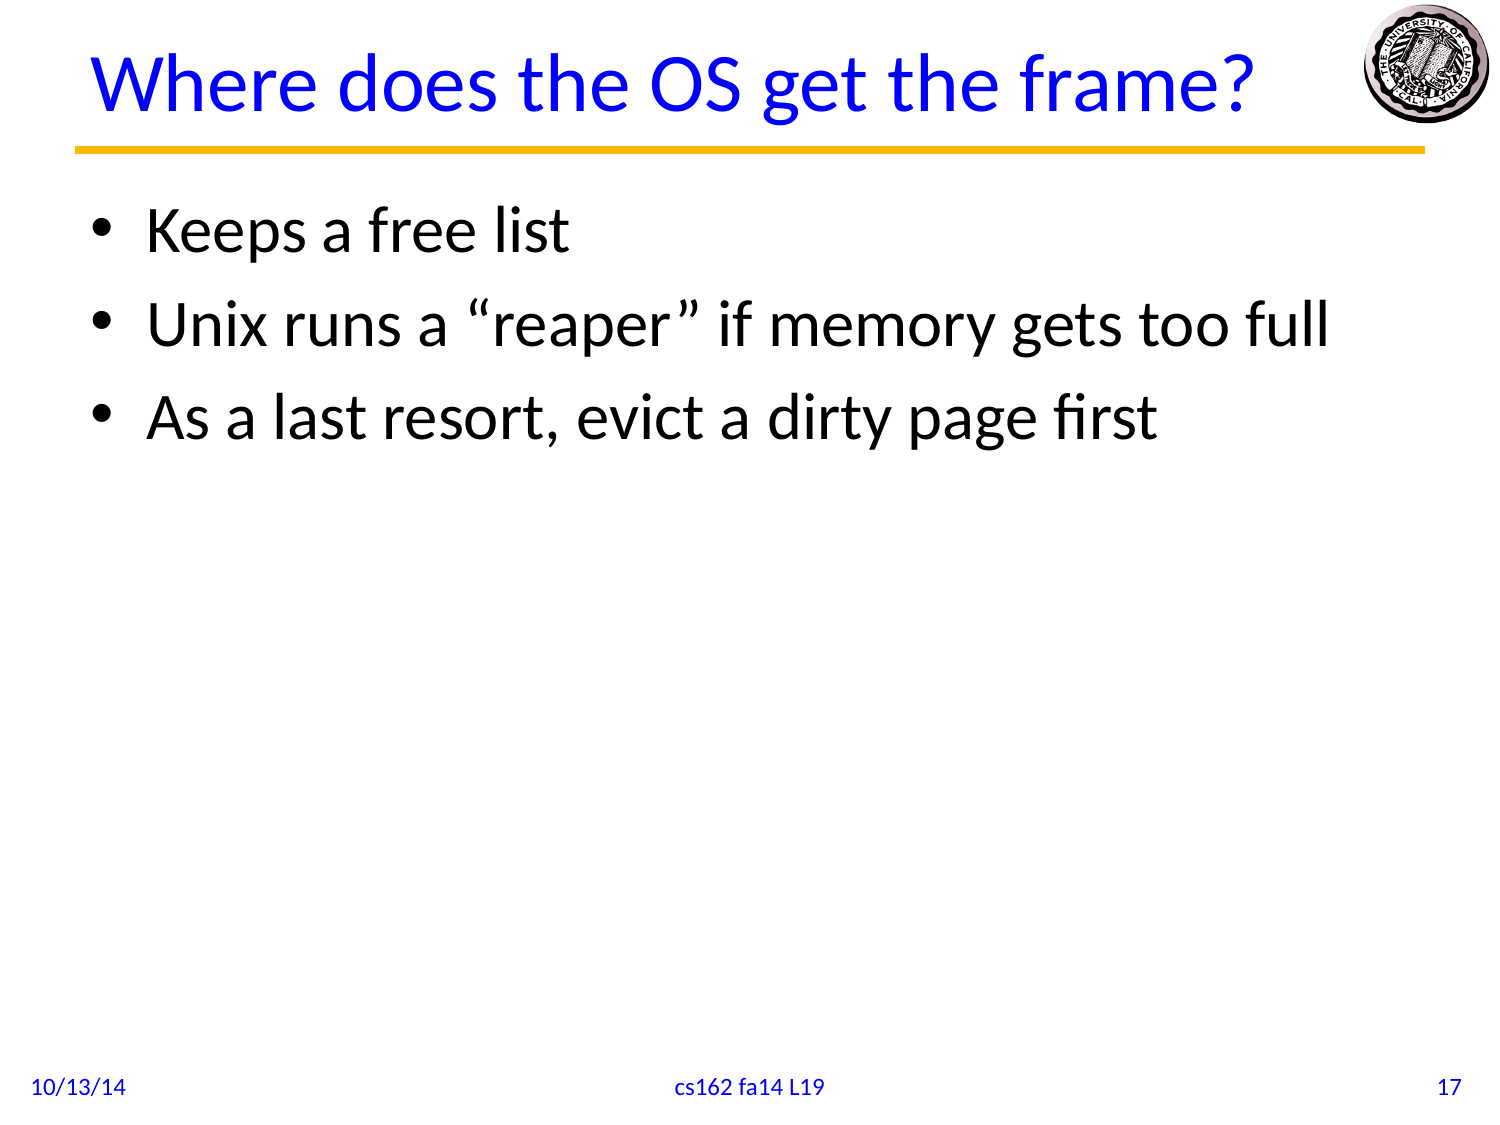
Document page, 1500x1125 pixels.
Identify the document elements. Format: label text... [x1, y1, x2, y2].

slide_number 17 [1127, 1055, 1478, 1115]
title Where does the OS get the frame? [75, 6, 1425, 150]
picture [1350, 0, 1500, 127]
list Keeps a free list Unix runs a “reaper” if memory gets too full As a last resort, evict a dirty page first [75, 178, 1425, 1035]
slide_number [15, 1055, 366, 1115]
footer cs162 fa14 L19 [512, 1055, 988, 1115]
